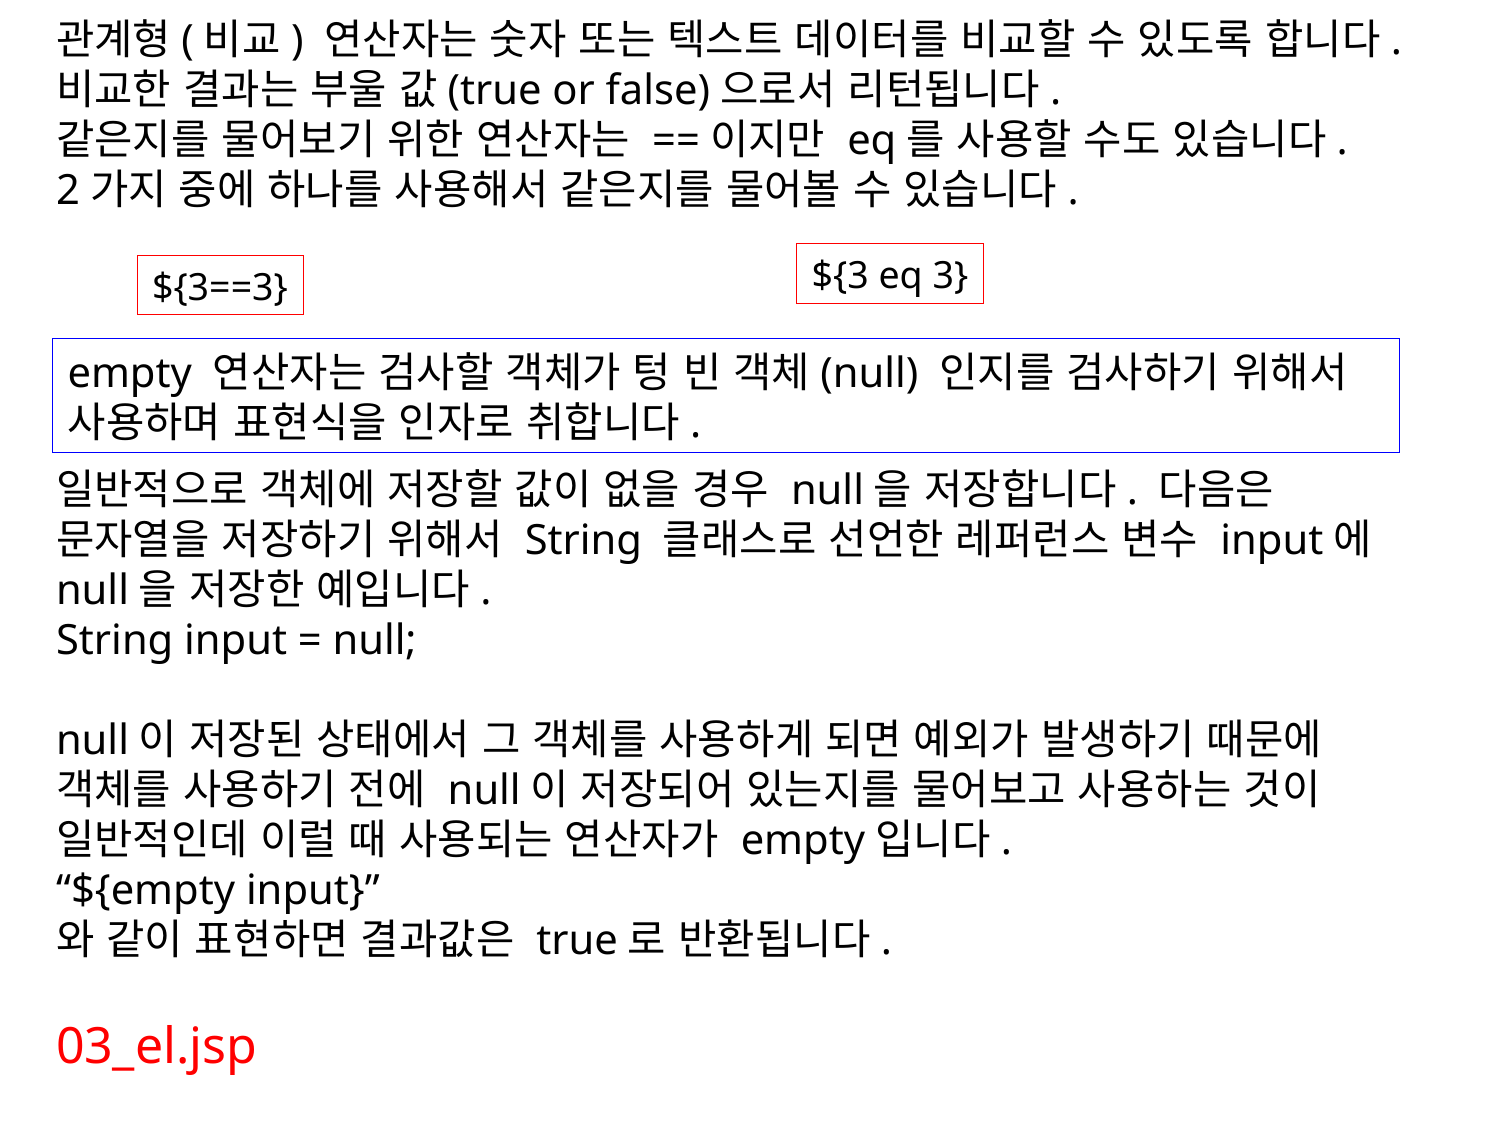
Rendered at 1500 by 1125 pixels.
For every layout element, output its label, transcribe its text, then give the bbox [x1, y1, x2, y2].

text_box empty 연산자는 검사할 객체가 텅 빈 객체(null) 인지를 검사하기 위해서 사용하며 표현식을 인자로 취합니다. [52, 338, 1400, 453]
text_box ${3==3} [137, 255, 304, 315]
text_box ${3 eq 3} [796, 243, 984, 304]
text_box 관계형(비교) 연산자는 숫자 또는 텍스트 데이터를 비교할 수 있도록 합니다. 비교한 결과는 부울 값(true or false)으로서 리턴됩니다. 같은지를 물어보기 위한 연산자는 ==이지만 eq를 사용할 수도 있습니다. 2가지 중에 하나를 사용해서 같은지를 물어볼 수 있습니다. 일반적으로 객체에 저장할 값이 없을 경우 null을 저장합니다. 다음은 문자열을 저장하기 위해서 String 클래스로 선언한 레퍼런스 변수 input에 null을 저장한 예입니다. String input = null; null이 저장된 상태에서 그 객체를 사용하게 되면 예외가 발생하기 때문에 객체를 사용하기 전에 null이 저장되어 있는지를 물어보고 사용하는 것이 일반적인데 이럴 때 사용되는 연산자가 empty입니다. “${empty input}” 와 같이 표현하면 결과값은 true로 반환됩니다. 03_el.jsp [41, 5, 1447, 1081]
text_box [368, 480, 1500, 556]
